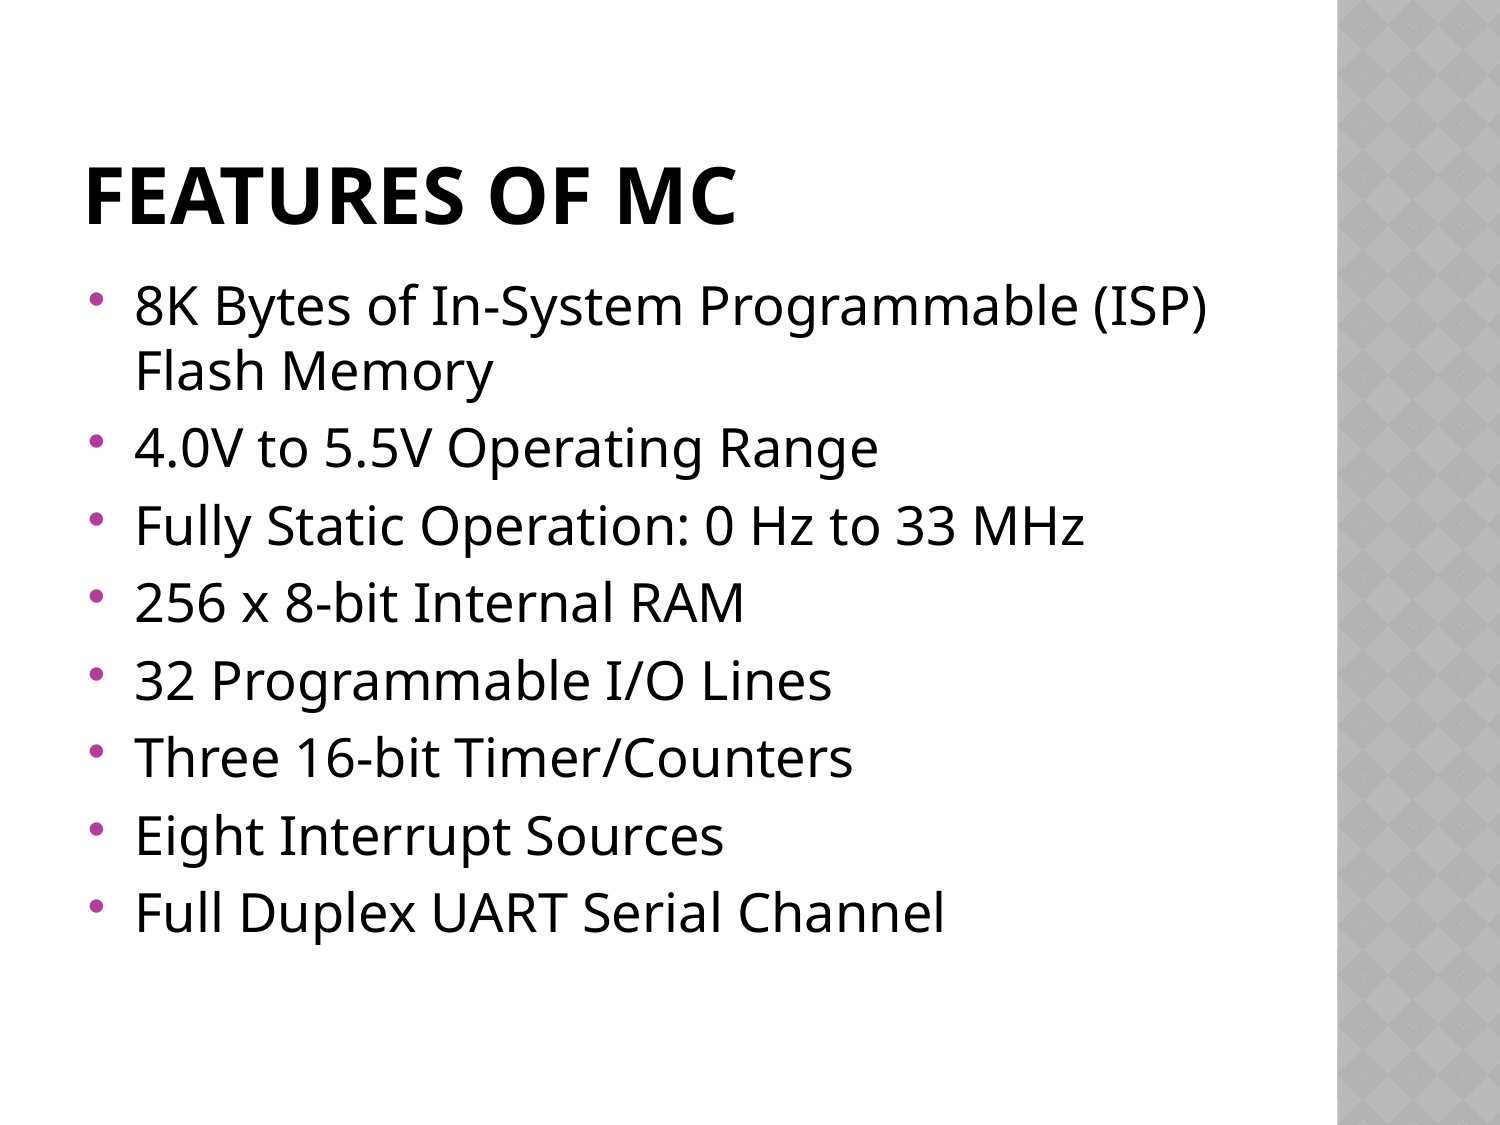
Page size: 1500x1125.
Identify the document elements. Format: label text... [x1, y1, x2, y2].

title Features of MC [75, 52, 1263, 240]
list 8K Bytes of In-System Programmable (ISP) Flash Memory 4.0V to 5.5V Operating Range Fully Static Operation: 0 Hz to 33 MHz 256 x 8-bit Internal RAM 32 Programmable I/O Lines Three 16-bit Timer/Counters Eight Interrupt Sources Full Duplex UART Serial Channel [75, 264, 1263, 1088]
